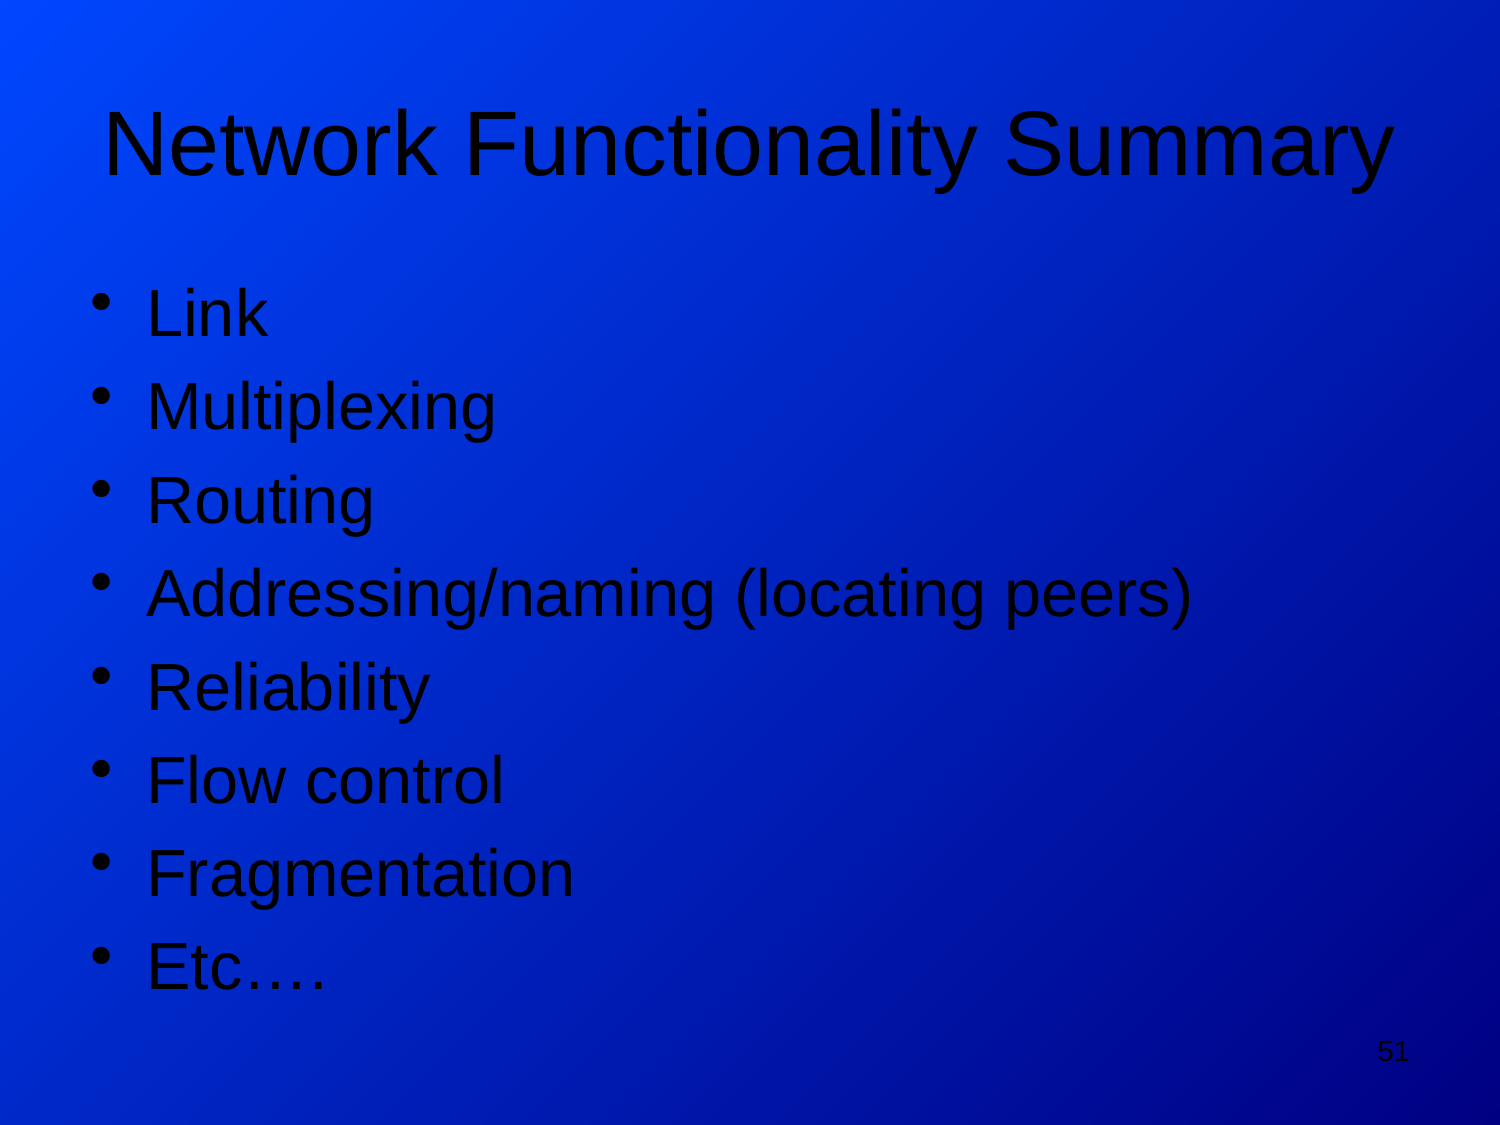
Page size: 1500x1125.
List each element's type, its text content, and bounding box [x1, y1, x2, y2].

list Link Multiplexing Routing Addressing/naming (locating peers) Reliability Flow control Fragmentation Etc…. [74, 262, 1426, 1006]
title Network Functionality Summary [74, 44, 1426, 233]
slide_number 51 [1074, 1024, 1426, 1103]
